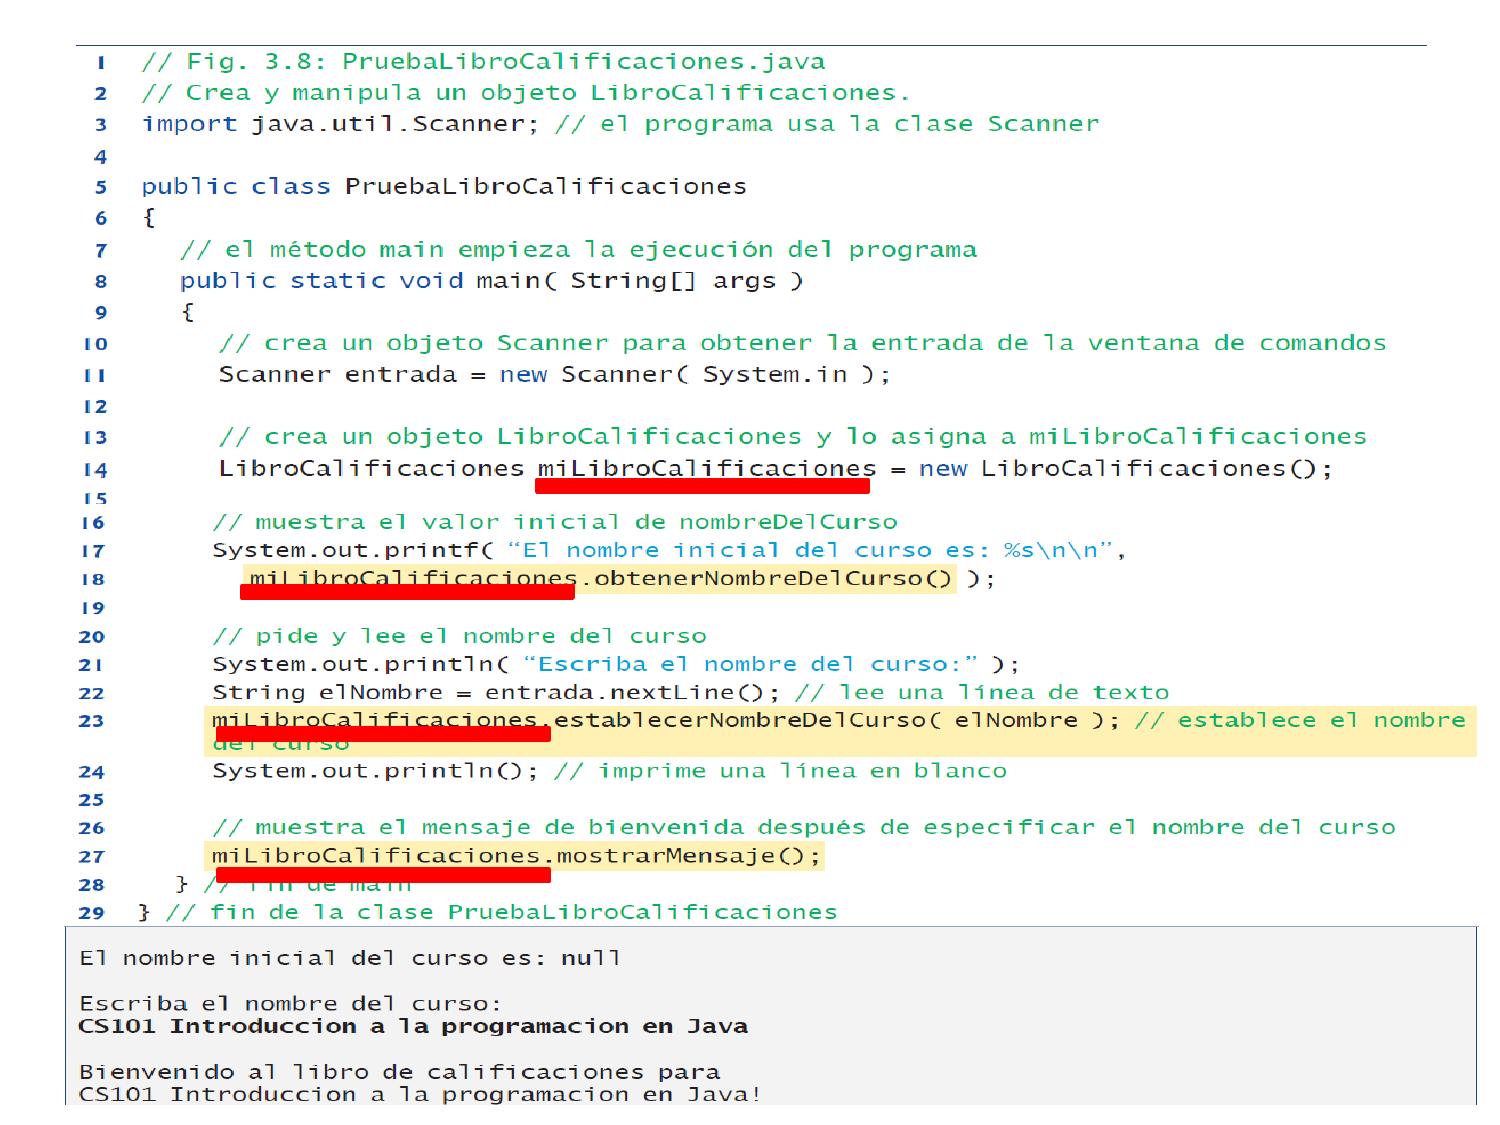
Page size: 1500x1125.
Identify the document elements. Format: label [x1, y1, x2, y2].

picture [64, 510, 1487, 1105]
list [76, 30, 1427, 504]
